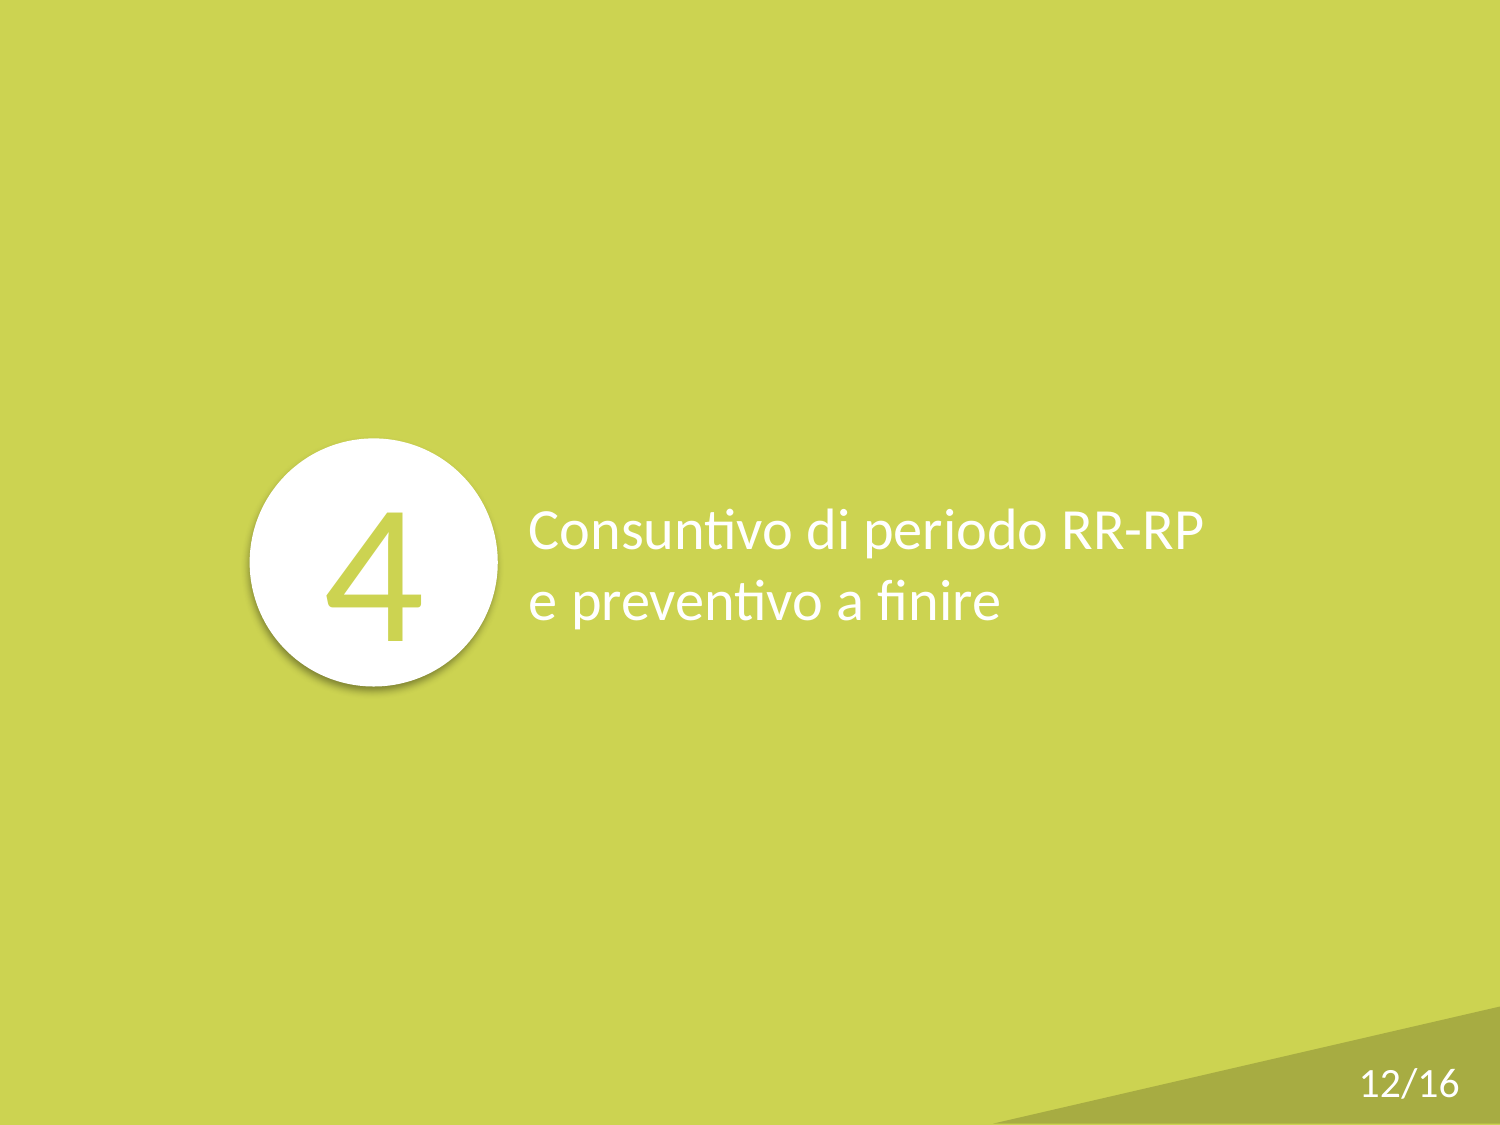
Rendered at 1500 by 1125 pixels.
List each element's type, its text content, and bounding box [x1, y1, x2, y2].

text_box [993, 1005, 1500, 1125]
text_box 12/16 [1344, 1048, 1490, 1109]
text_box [249, 433, 1251, 692]
